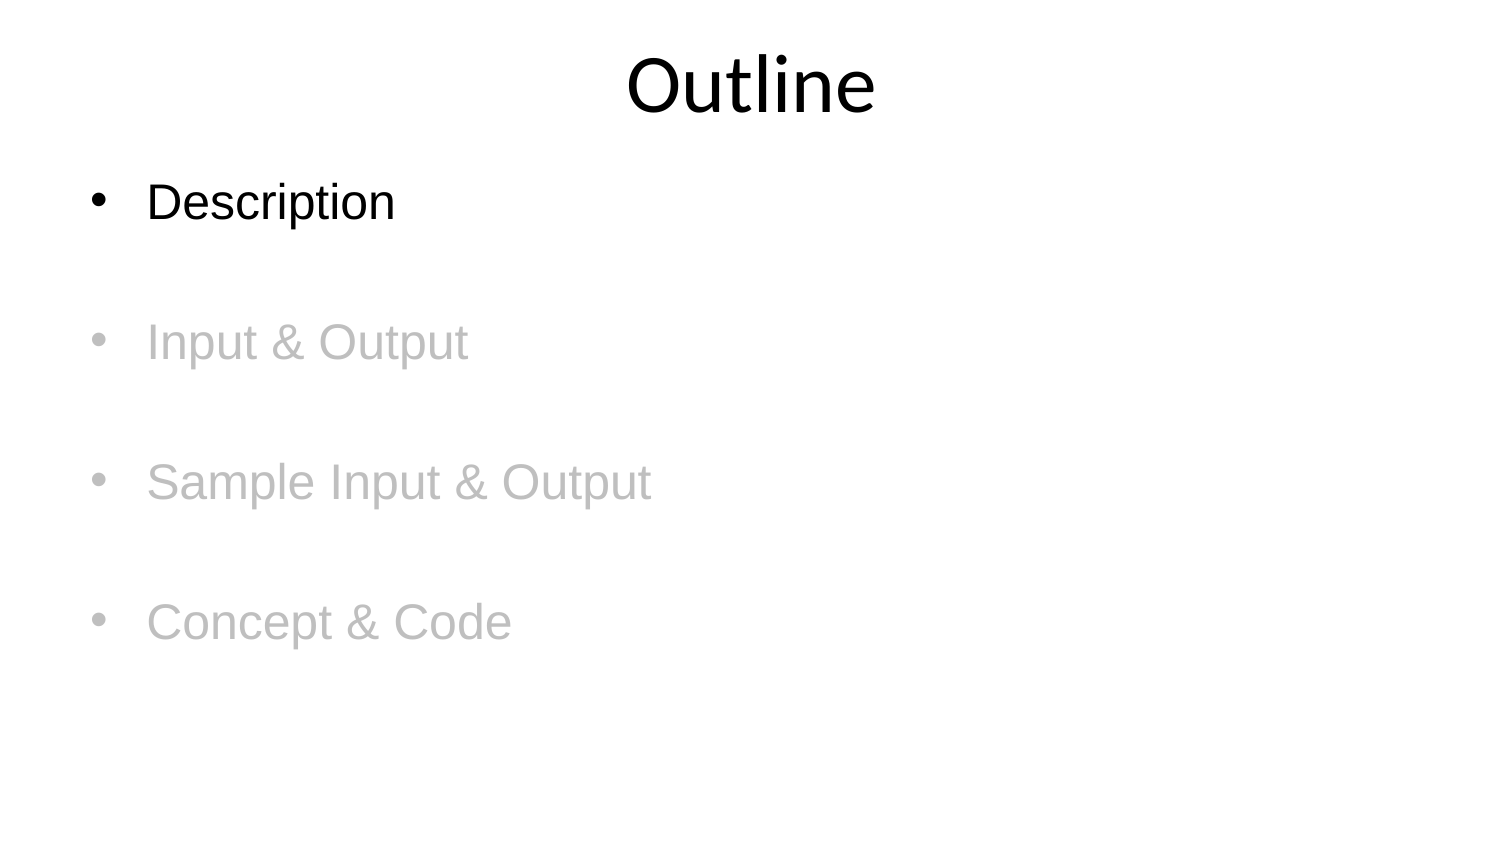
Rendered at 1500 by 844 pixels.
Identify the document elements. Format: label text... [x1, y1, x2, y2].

list Description Input & Output Sample Input & Output Concept & Code [75, 161, 1425, 827]
title Outline [76, 8, 1427, 149]
